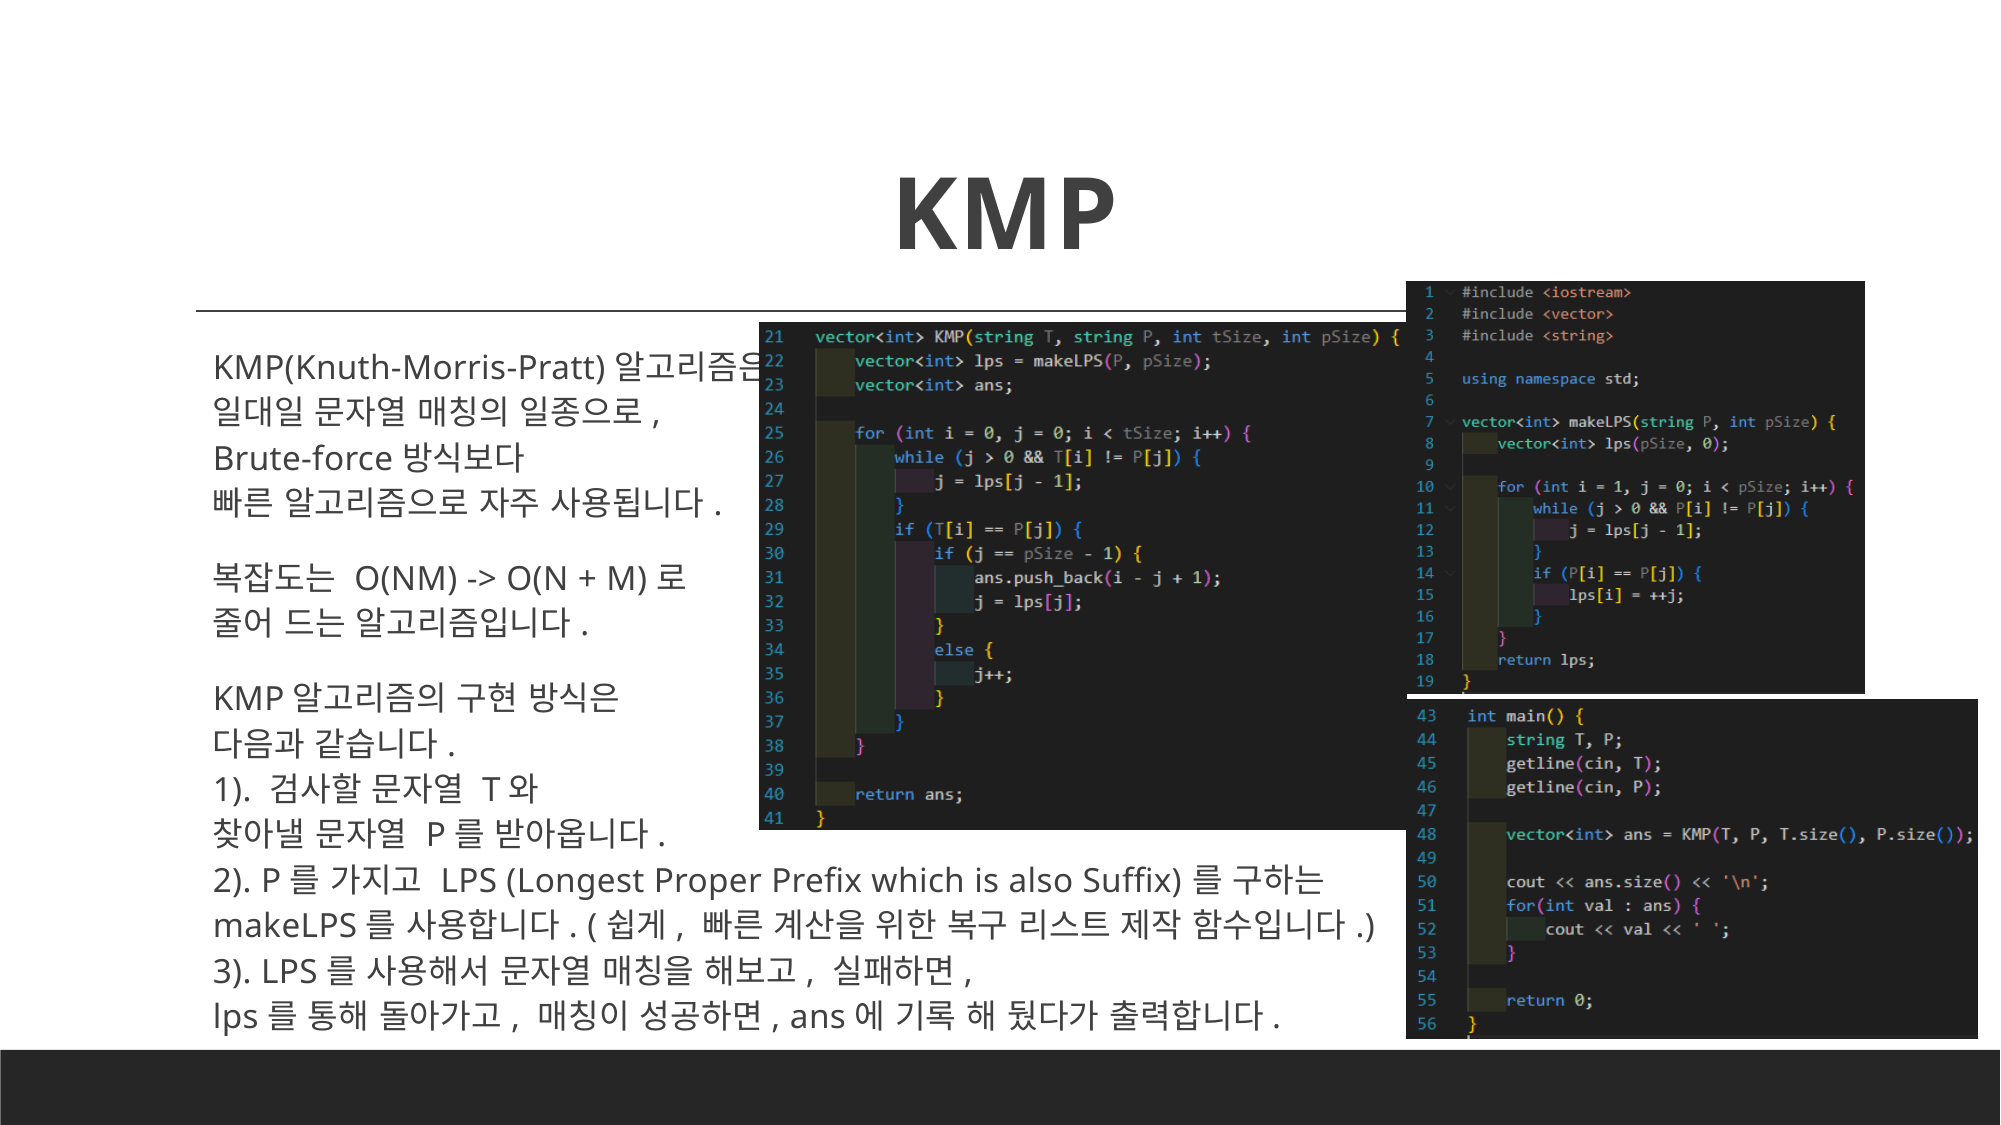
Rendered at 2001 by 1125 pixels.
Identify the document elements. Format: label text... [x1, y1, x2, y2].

picture [758, 321, 1979, 1040]
list KMP(Knuth-Morris-Pratt)알고리즘은 일대일 문자열 매칭의 일종으로, Brute-force방식보다 빠른 알고리즘으로 자주 사용됩니다. 복잡도는 O(NM) -> O(N + M)로 줄어 드는 알고리즘입니다. KMP알고리즘의 구현 방식은 다음과 같습니다. 1). 검사할 문자열 T와 찾아낼 문자열 P를 받아옵니다. 2). P를 가지고 LPS (Longest Proper Prefix which is also Suffix)를 구하는 makeLPS를 사용합니다. (쉽게, 빠른 계산을 위한 복구 리스트 제작 함수입니다.) 3). LPS를 사용해서 문자열 매칭을 해보고, 실패하면, lps를 통해 돌아가고, 매칭이 성공하면, ans에 기록 해 뒀다가 출력합니다. [180, 322, 1403, 1039]
title KMP [180, 47, 1830, 285]
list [1405, 280, 1866, 694]
